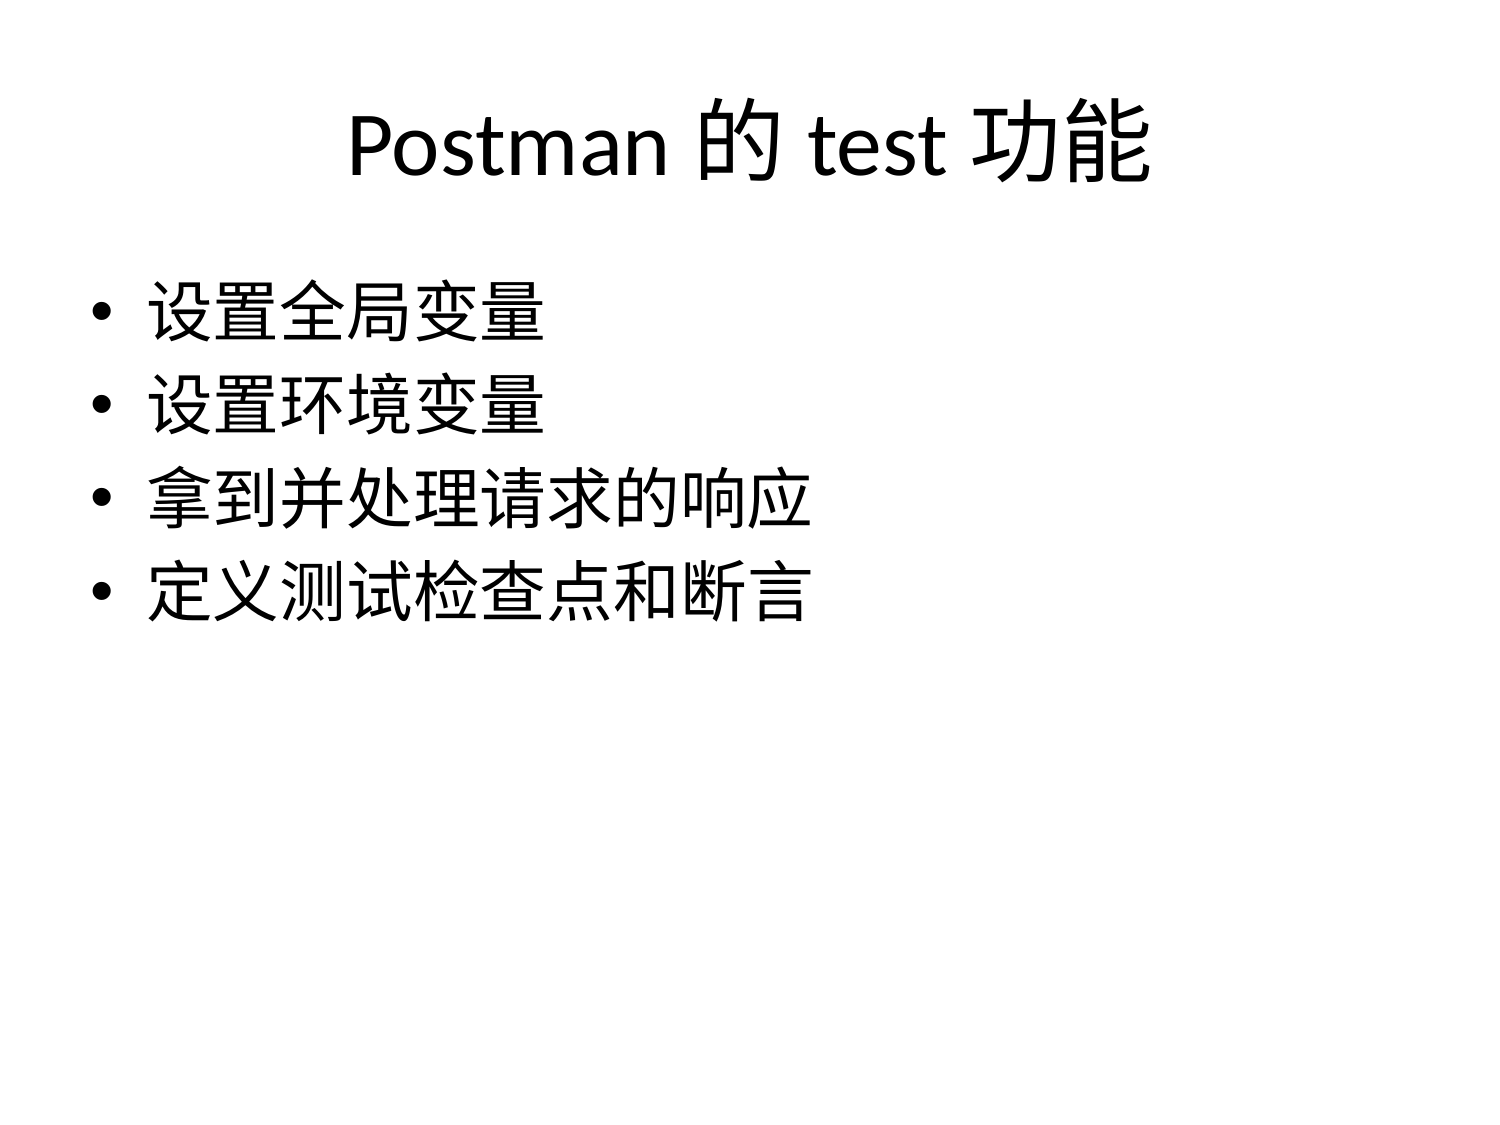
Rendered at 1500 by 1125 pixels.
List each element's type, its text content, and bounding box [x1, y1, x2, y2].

list 设置全局变量 设置环境变量 拿到并处理请求的响应 定义测试检查点和断言 [75, 262, 1425, 1005]
title Postman的test功能 [75, 45, 1425, 233]
